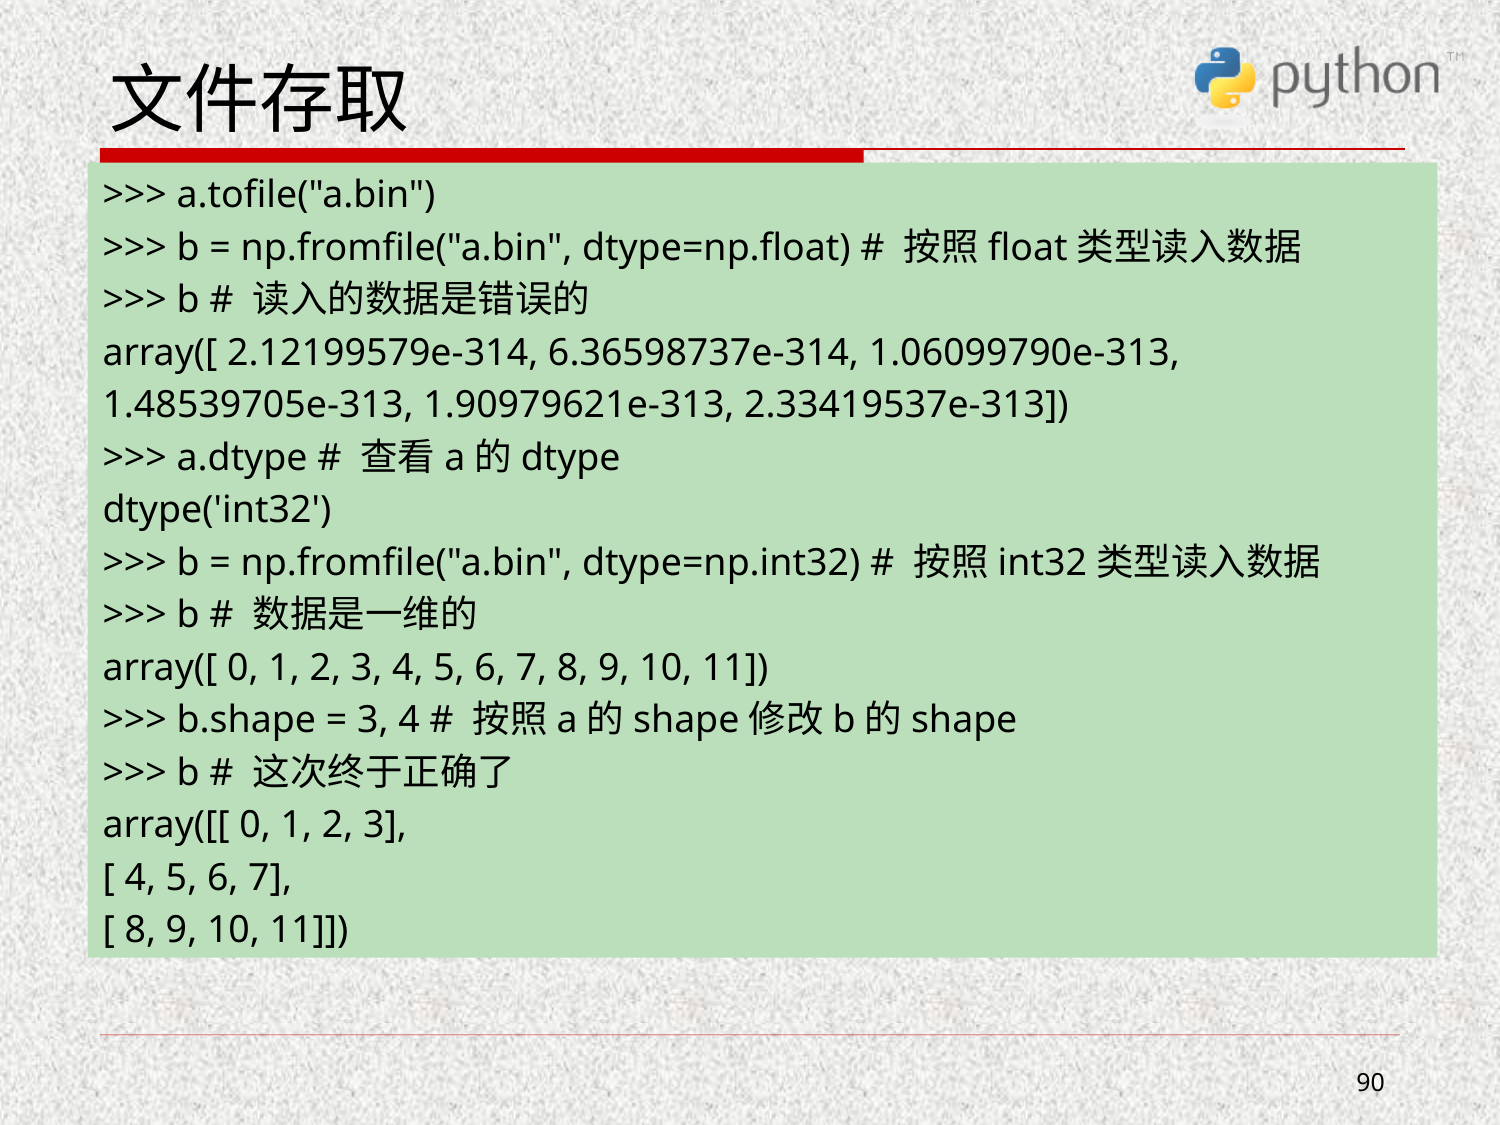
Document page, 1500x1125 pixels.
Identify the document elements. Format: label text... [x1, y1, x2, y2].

picture [0, 0, 1500, 1125]
list >>> a.tofile("a.bin") >>> b = np.fromfile("a.bin", dtype=np.float) # 按照float类型读入数据 >>> b # 读入的数据是错误的 array([ 2.12199579e-314, 6.36598737e-314, 1.06099790e-313, 1.48539705e-313, 1.90979621e-313, 2.33419537e-313]) >>> a.dtype # 查看a的dtype dtype('int32') >>> b = np.fromfile("a.bin", dtype=np.int32) # 按照int32类型读入数据 >>> b # 数据是一维的 array([ 0, 1, 2, 3, 4, 5, 6, 7, 8, 9, 10, 11]) >>> b.shape = 3, 4 # 按照a的shape修改b的shape >>> b # 这次终于正确了 array([[ 0, 1, 2, 3], [ 4, 5, 6, 7], [ 8, 9, 10, 11]]) [87, 162, 1438, 958]
slide_number 90 [1074, 1058, 1401, 1103]
title 文件存取 [94, 50, 1407, 149]
